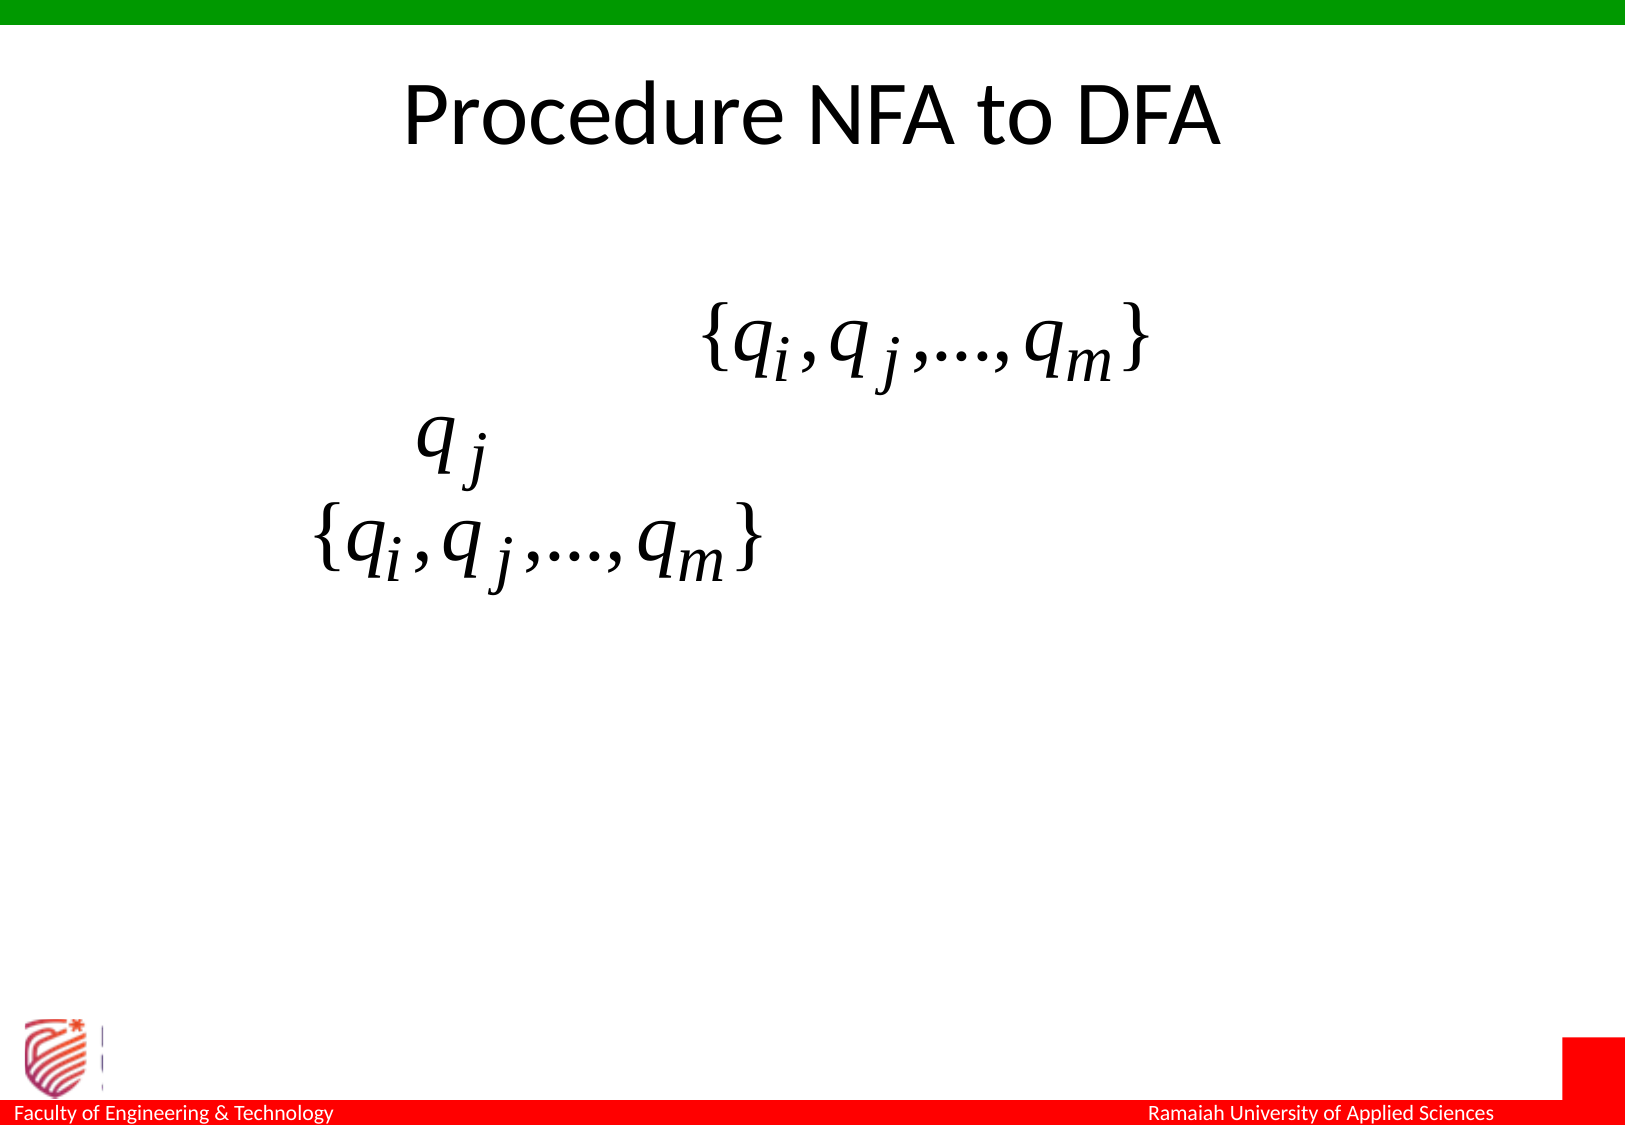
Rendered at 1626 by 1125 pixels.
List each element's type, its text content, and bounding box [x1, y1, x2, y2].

picture [24, 1019, 104, 1099]
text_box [699, 291, 1155, 401]
title Procedure NFA to DFA [81, 45, 1544, 233]
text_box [412, 387, 494, 490]
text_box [312, 491, 767, 601]
